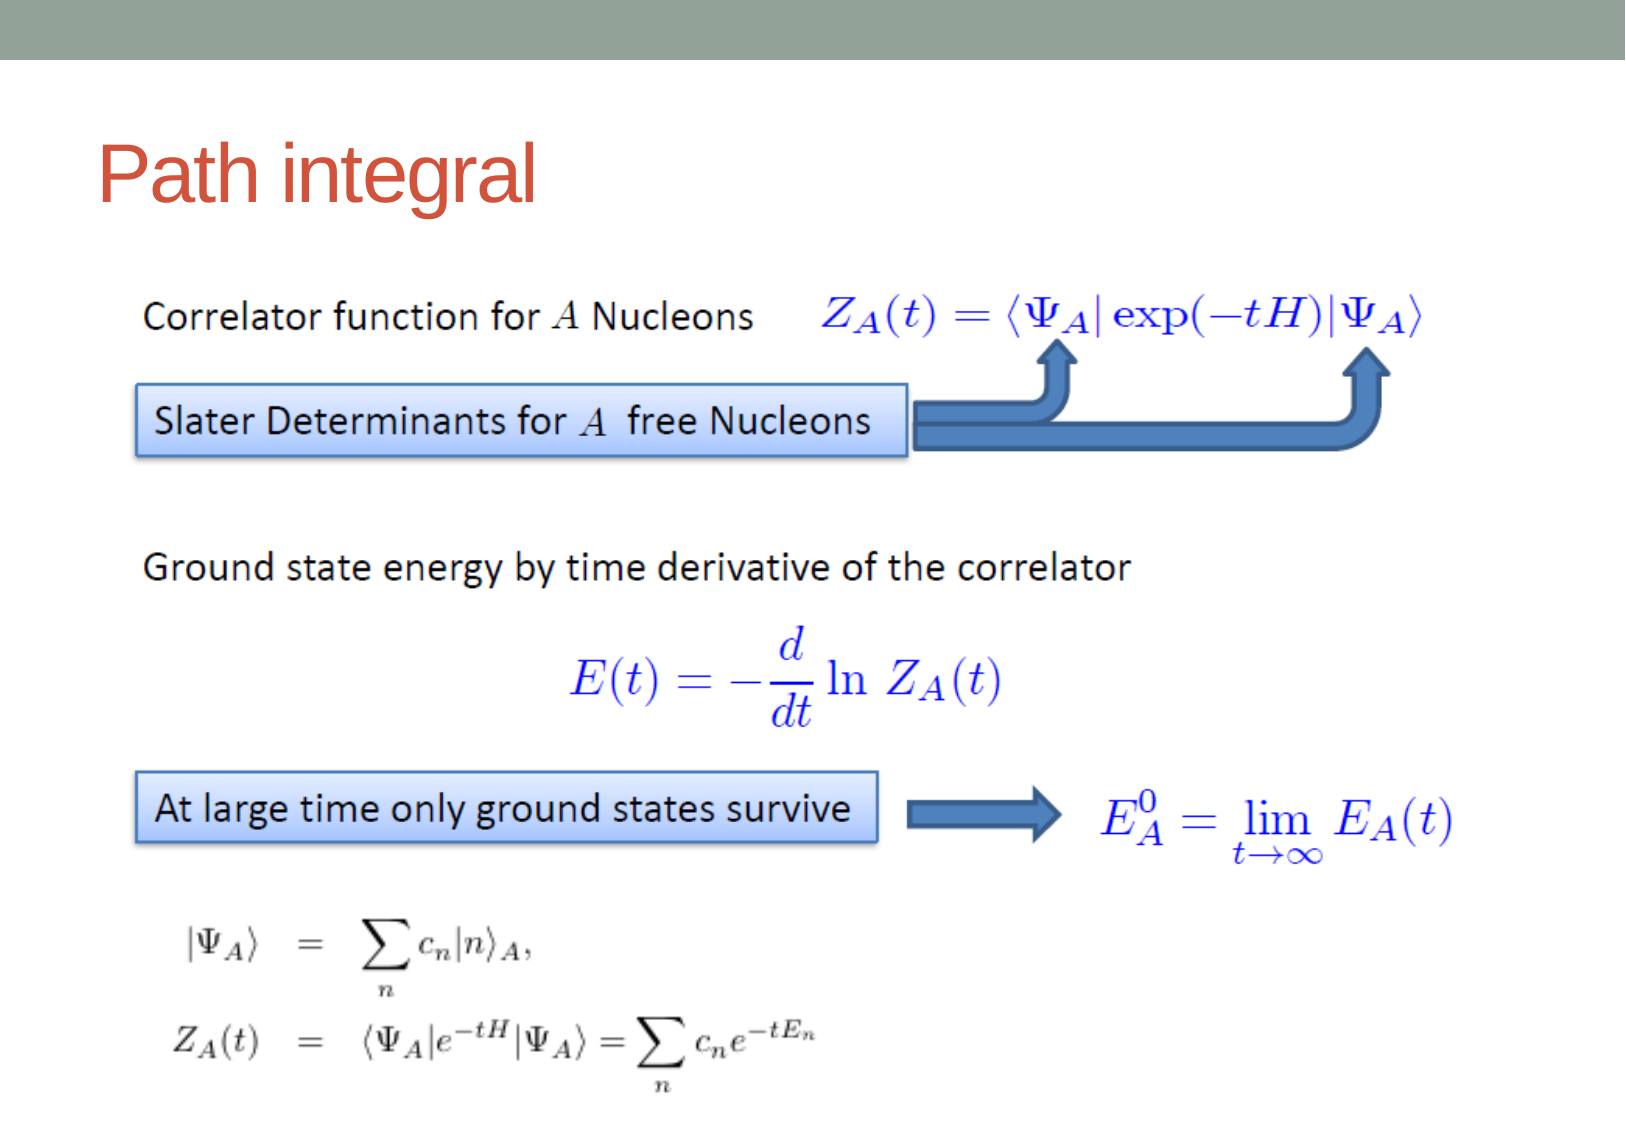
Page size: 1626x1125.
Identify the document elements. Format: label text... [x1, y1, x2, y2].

picture [129, 897, 865, 1102]
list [129, 271, 1481, 876]
title Path integral [81, 87, 1544, 250]
